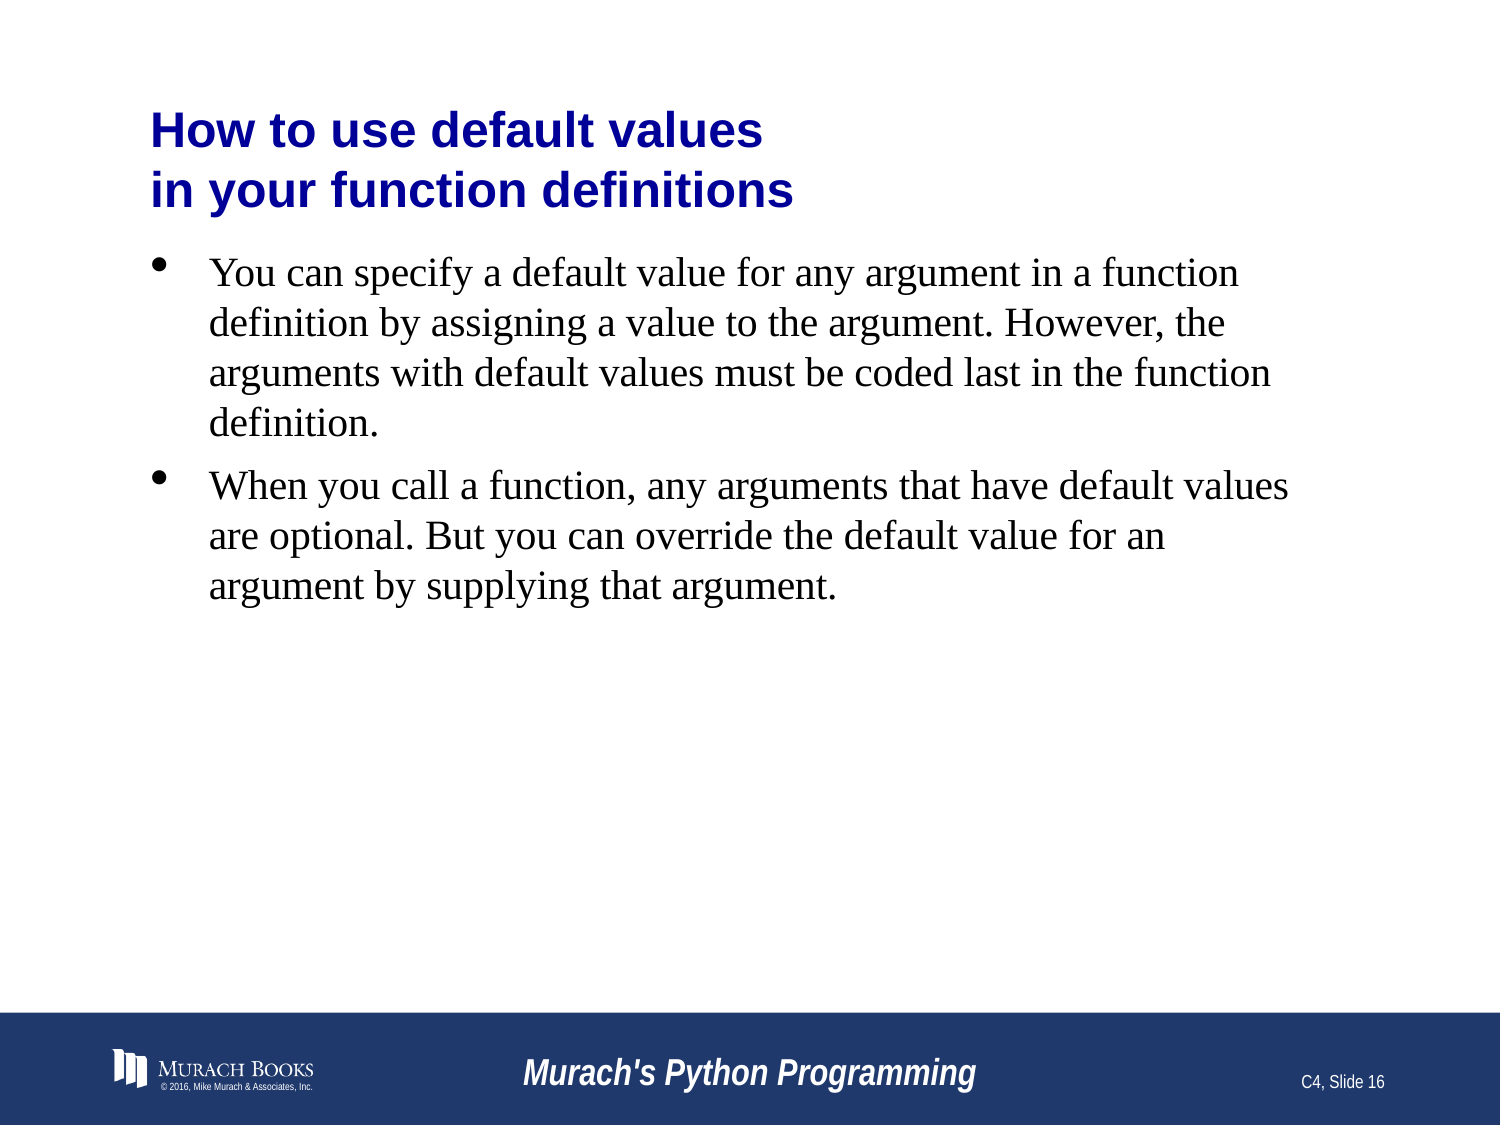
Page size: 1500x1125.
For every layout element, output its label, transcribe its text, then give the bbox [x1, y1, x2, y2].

title How to use default values in your function definitions [150, 102, 1350, 213]
slide_number Murach's Python Programming [463, 1025, 1050, 1100]
list You can specify a default value for any argument in a function definition by assigning a value to the argument. However, the arguments with default values must be coded last in the function definition. When you call a function, any arguments that have default values are optional. But you can override the default value for an argument by supplying that argument. [137, 237, 1350, 975]
slide_number C4, Slide 16 [1087, 1025, 1400, 1100]
footer © 2016, Mike Murach & Associates, Inc. [12, 1025, 463, 1100]
